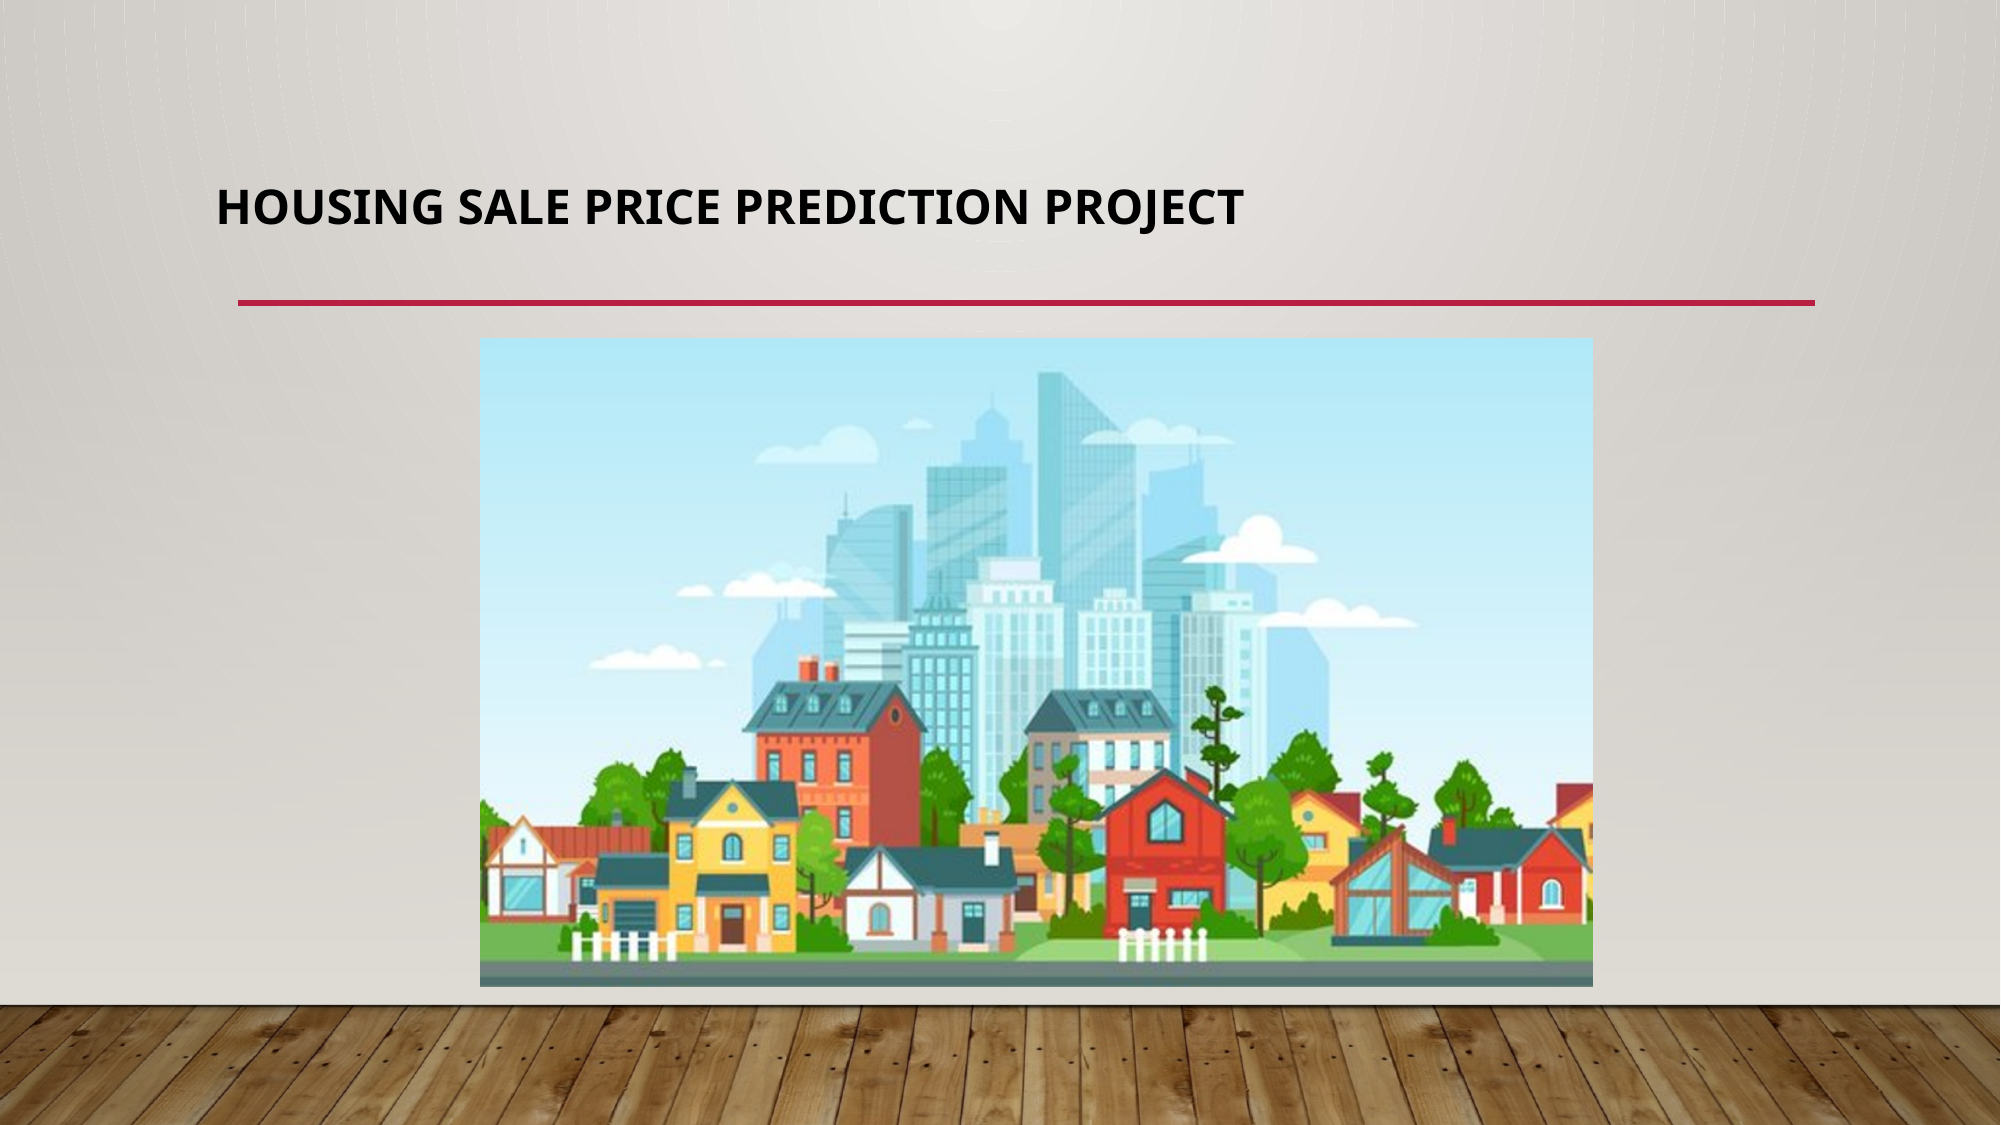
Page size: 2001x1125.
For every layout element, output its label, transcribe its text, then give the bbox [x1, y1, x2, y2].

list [480, 338, 1594, 988]
title HOUSING SALE PRICE PREDICTION PROJECT [200, 175, 1836, 315]
picture [0, 1005, 2000, 1125]
